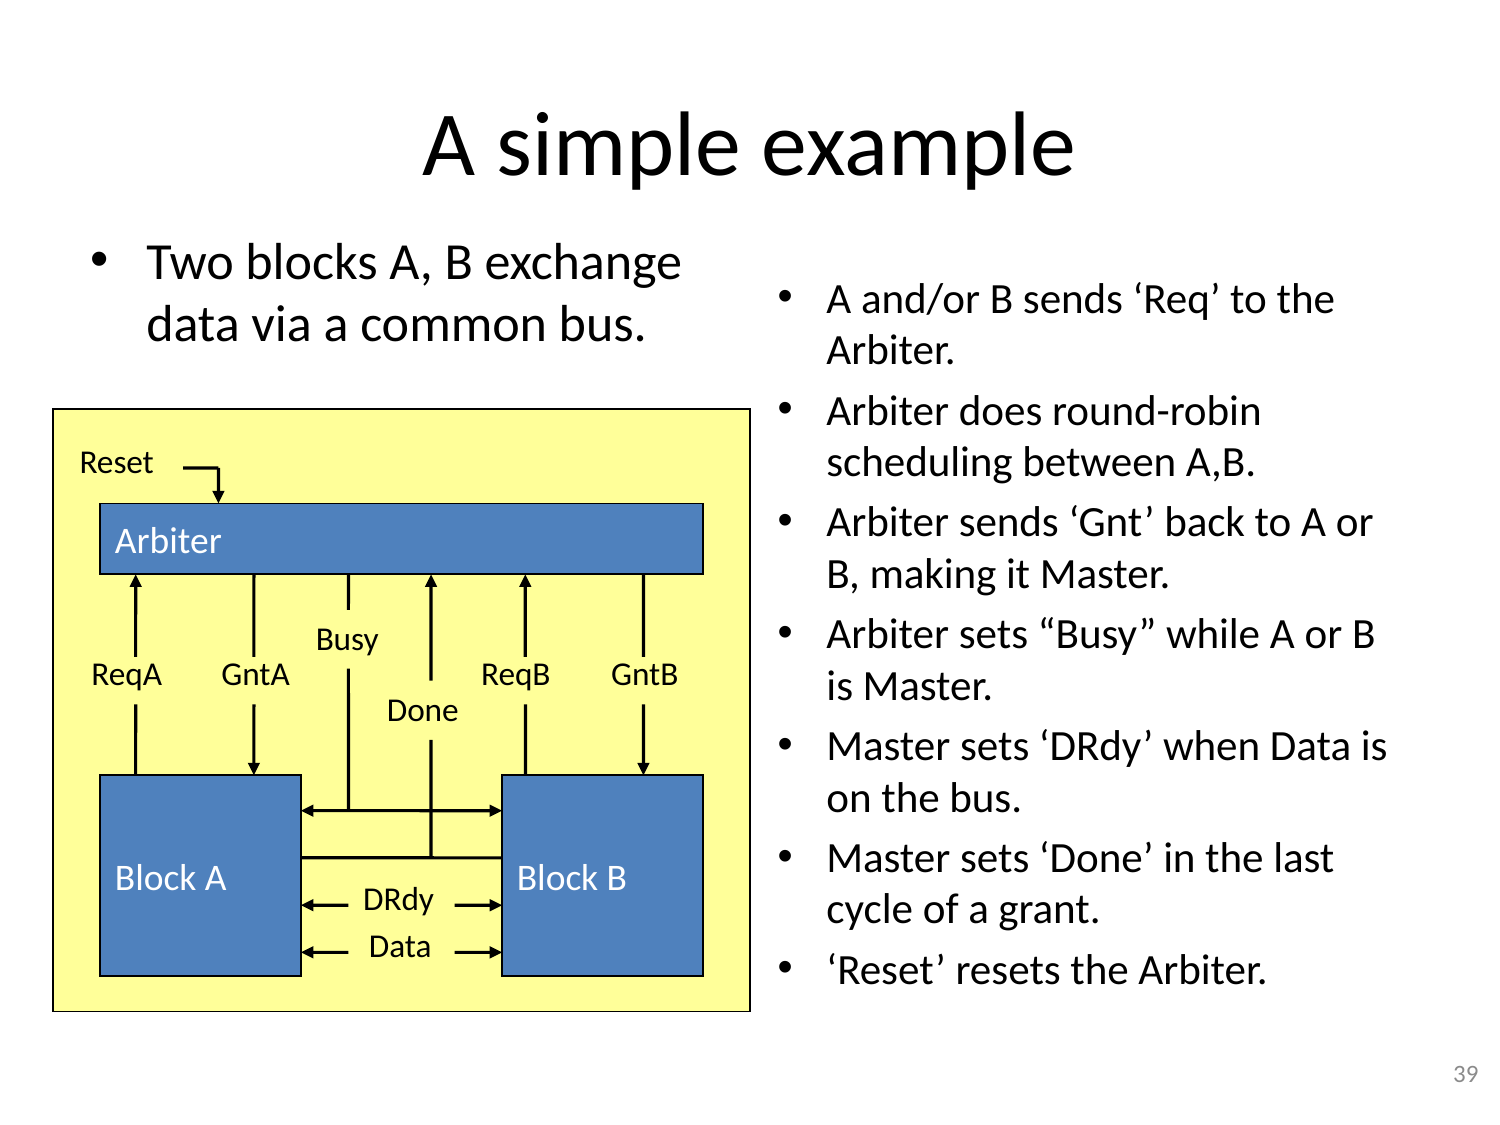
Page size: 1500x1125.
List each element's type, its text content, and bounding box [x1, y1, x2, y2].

text_box Block A [100, 775, 301, 976]
text_box [212, 469, 225, 504]
text_box [129, 574, 142, 657]
text_box [301, 804, 348, 817]
text_box GntB [596, 645, 715, 700]
text_box ReqB [466, 645, 585, 700]
text_box [301, 946, 349, 959]
text_box [301, 898, 349, 912]
text_box Busy [301, 609, 419, 665]
text_box DRdy [348, 869, 467, 925]
slide_number 39 [1401, 1042, 1494, 1103]
text_box [432, 804, 503, 817]
text_box ReqA [76, 645, 195, 700]
text_box Reset [64, 432, 183, 488]
title A simple example [75, 37, 1425, 241]
text_box [519, 574, 532, 657]
text_box [637, 704, 650, 776]
list A and/or B sends ‘Req’ to the Arbiter. Arbiter does round-robin scheduling between A,B. Arbiter sends ‘Gnt’ back to A or B, making it Master. Arbiter sets “Busy” while A or B is Master. Master sets ‘DRdy’ when Data is on the bus. Master sets ‘Done’ in the last cycle of a grant. ‘Reset’ resets the Arbiter. [762, 262, 1425, 1005]
text_box Arbiter [100, 503, 703, 575]
list Two blocks A, B exchange data via a common bus. [75, 241, 738, 398]
text_box GntA [206, 645, 325, 700]
text_box [424, 574, 438, 681]
text_box Done [372, 680, 490, 736]
text_box [454, 946, 503, 959]
text_box Block B [502, 775, 703, 976]
text_box Data [354, 925, 455, 972]
text_box [247, 704, 261, 776]
text_box [467, 899, 503, 912]
text_box [53, 409, 750, 1012]
